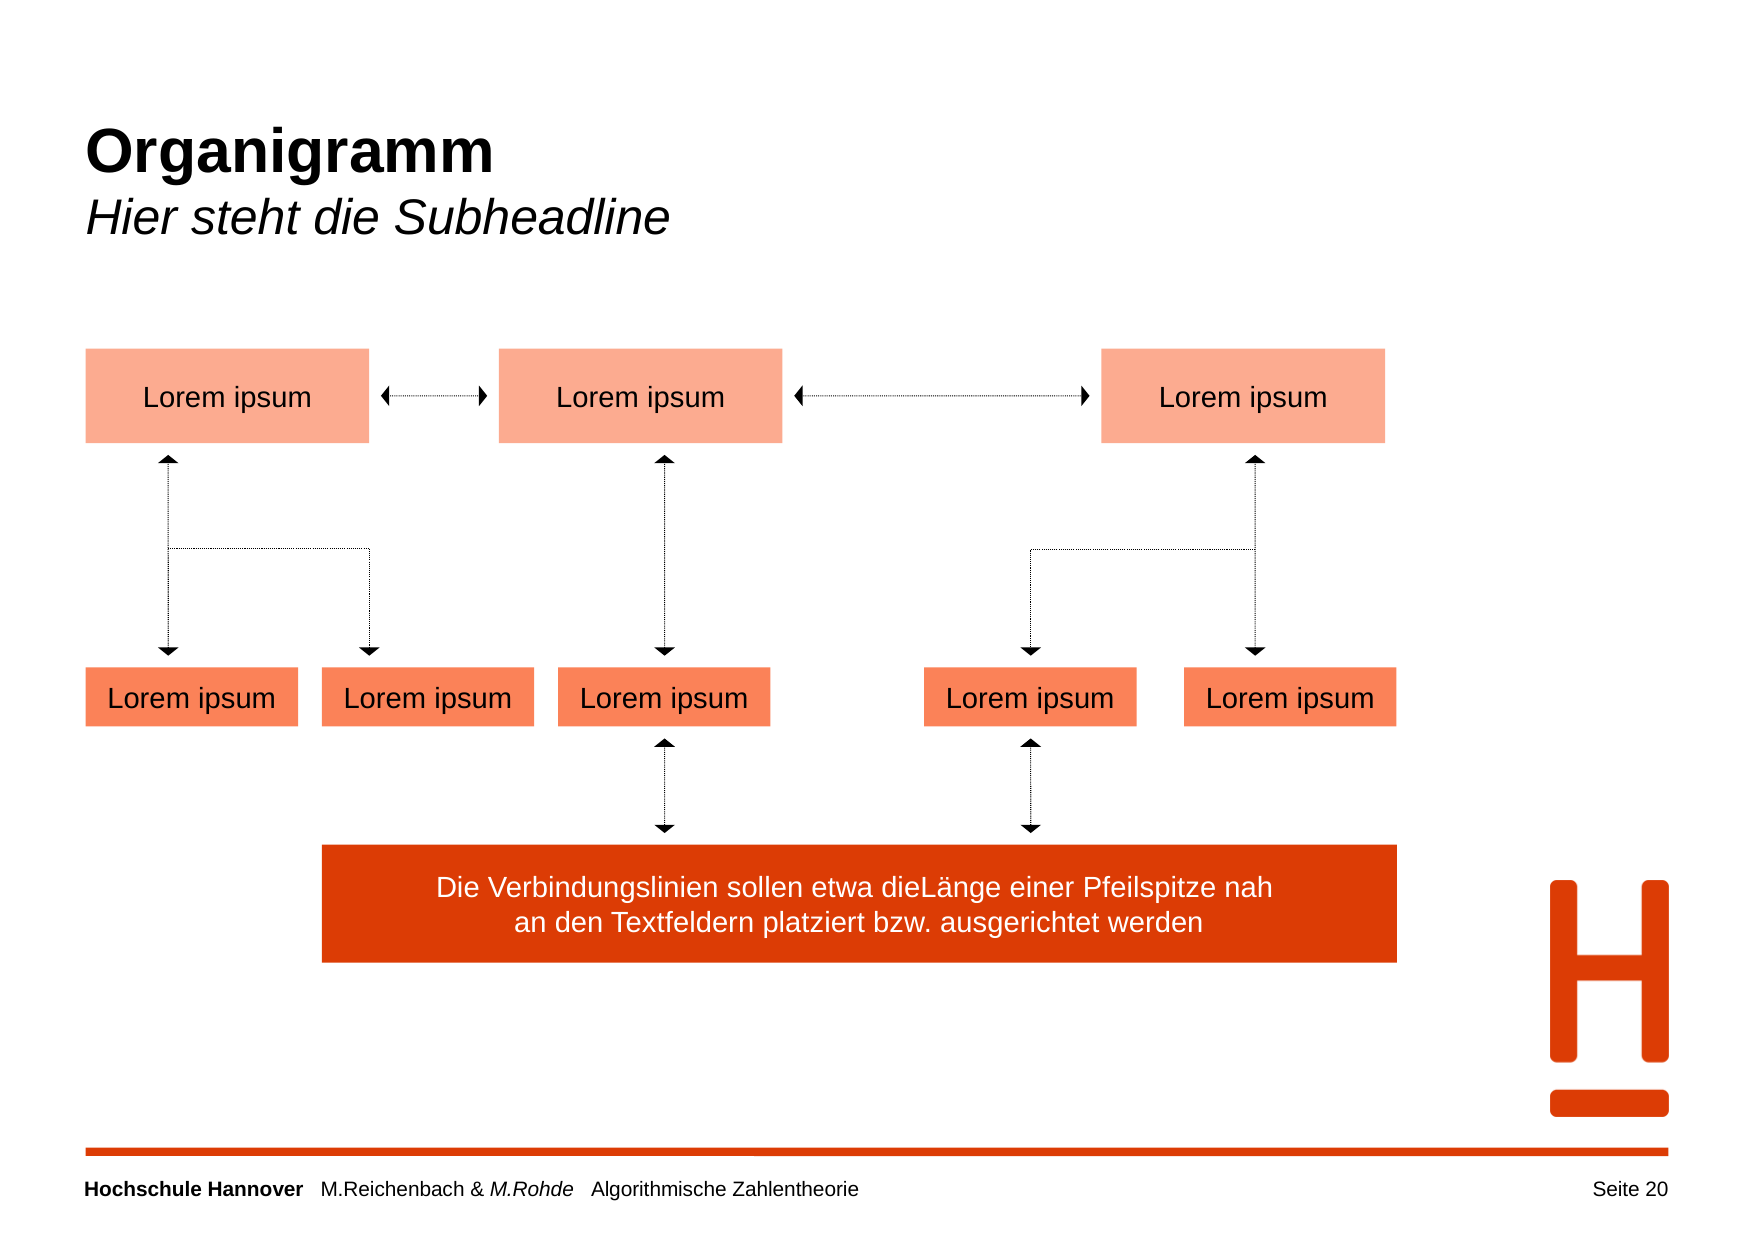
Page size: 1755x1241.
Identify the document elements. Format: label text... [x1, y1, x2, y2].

text_box [654, 824, 675, 834]
text_box [167, 548, 380, 656]
text_box Lorem ipsum [558, 667, 771, 727]
text_box [157, 454, 179, 464]
picture [1550, 880, 1669, 1117]
slide_number Seite 20 [1467, 1175, 1669, 1213]
text_box Lorem ipsum [321, 667, 535, 727]
text_box [654, 454, 675, 464]
text_box [1020, 738, 1042, 747]
title Organigramm Hier steht die Subheadline [85, 110, 1669, 266]
text_box Lorem ipsum [924, 667, 1137, 727]
text_box Lorem ipsum [85, 348, 370, 444]
text_box [380, 385, 390, 407]
text_box Die Verbindungslinien sollen etwa dieLänge einer Pfeilspitze nah an den Textfeldern platziert bzw. ausgerichtet werden [321, 844, 1397, 963]
text_box Lorem ipsum [498, 348, 783, 444]
text_box [654, 738, 675, 747]
text_box [1081, 385, 1090, 407]
text_box Lorem ipsum [1184, 667, 1397, 727]
text_box [157, 646, 179, 656]
text_box Lorem ipsum [1101, 348, 1386, 444]
text_box [1020, 824, 1042, 834]
text_box Lorem ipsum [85, 667, 299, 727]
text_box [794, 385, 803, 407]
text_box [654, 646, 675, 656]
text_box [1244, 646, 1266, 656]
text_box [476, 385, 488, 407]
text_box [1020, 549, 1256, 656]
text_box [1244, 454, 1266, 464]
